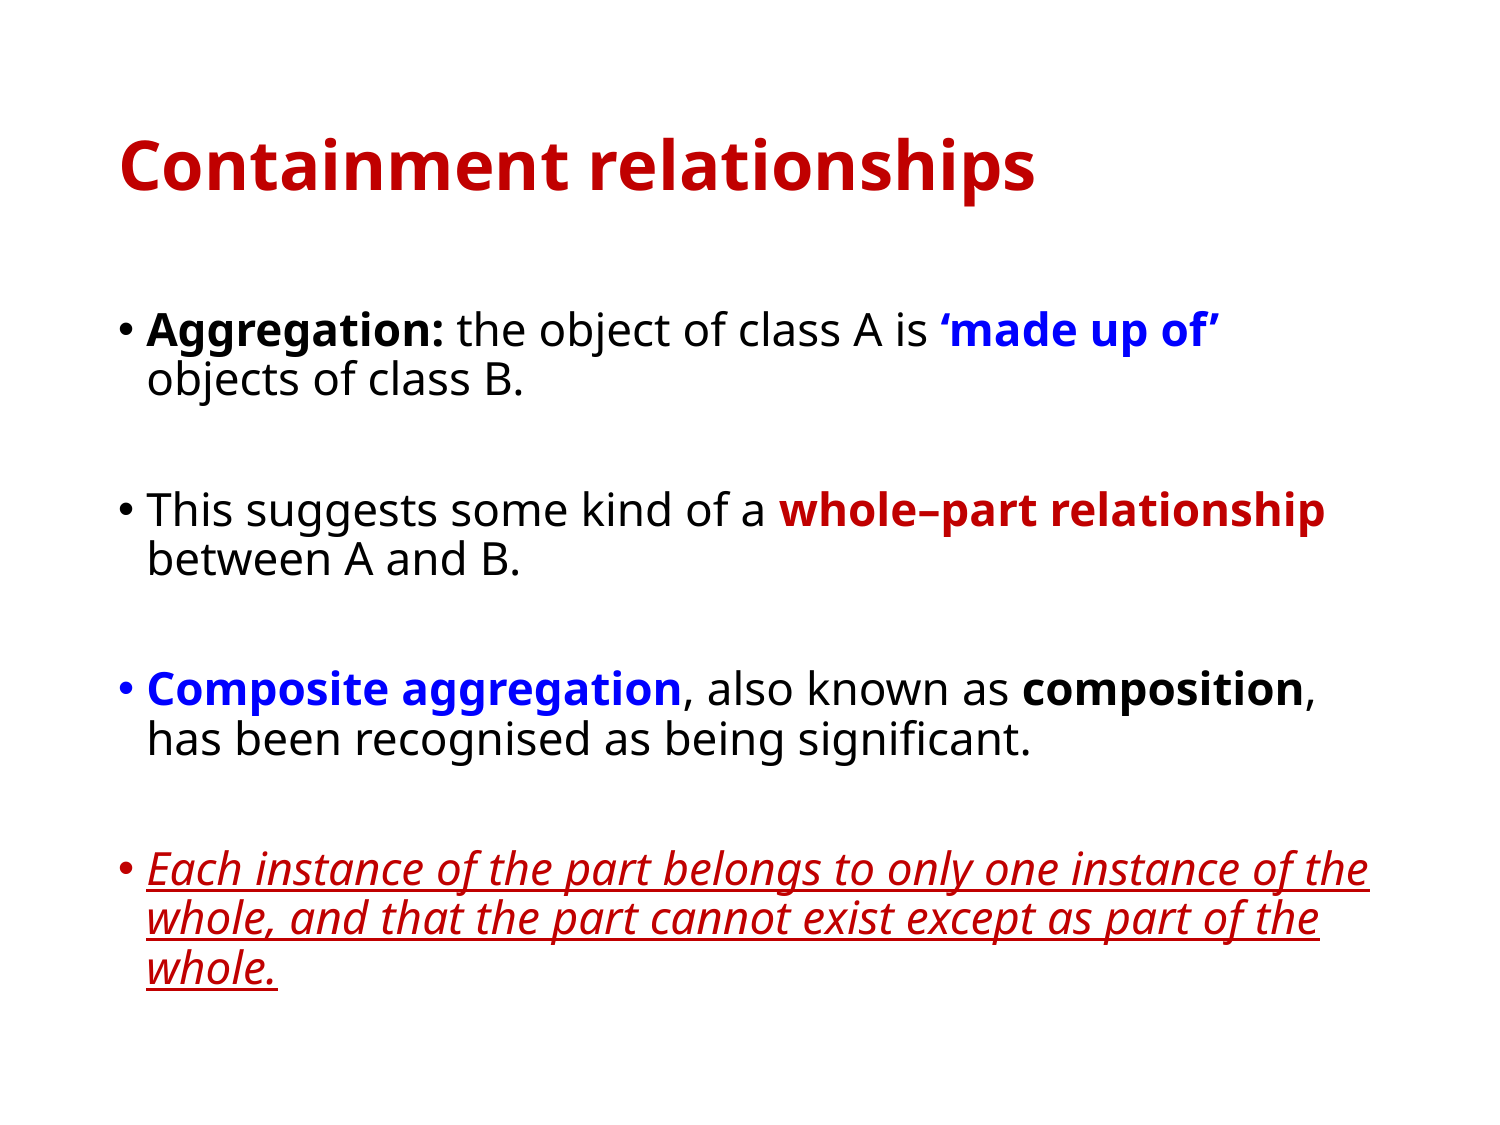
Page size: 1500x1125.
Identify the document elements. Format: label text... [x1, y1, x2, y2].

list Aggregation: the object of class A is ‘made up of’ objects of class B. This suggests some kind of a whole–part relationship between A and B. Composite aggregation, also known as composition, has been recognised as being significant. Each instance of the part belongs to only one instance of the whole, and that the part cannot exist except as part of the whole. [103, 299, 1397, 1014]
title Containment relationships [103, 59, 1397, 278]
